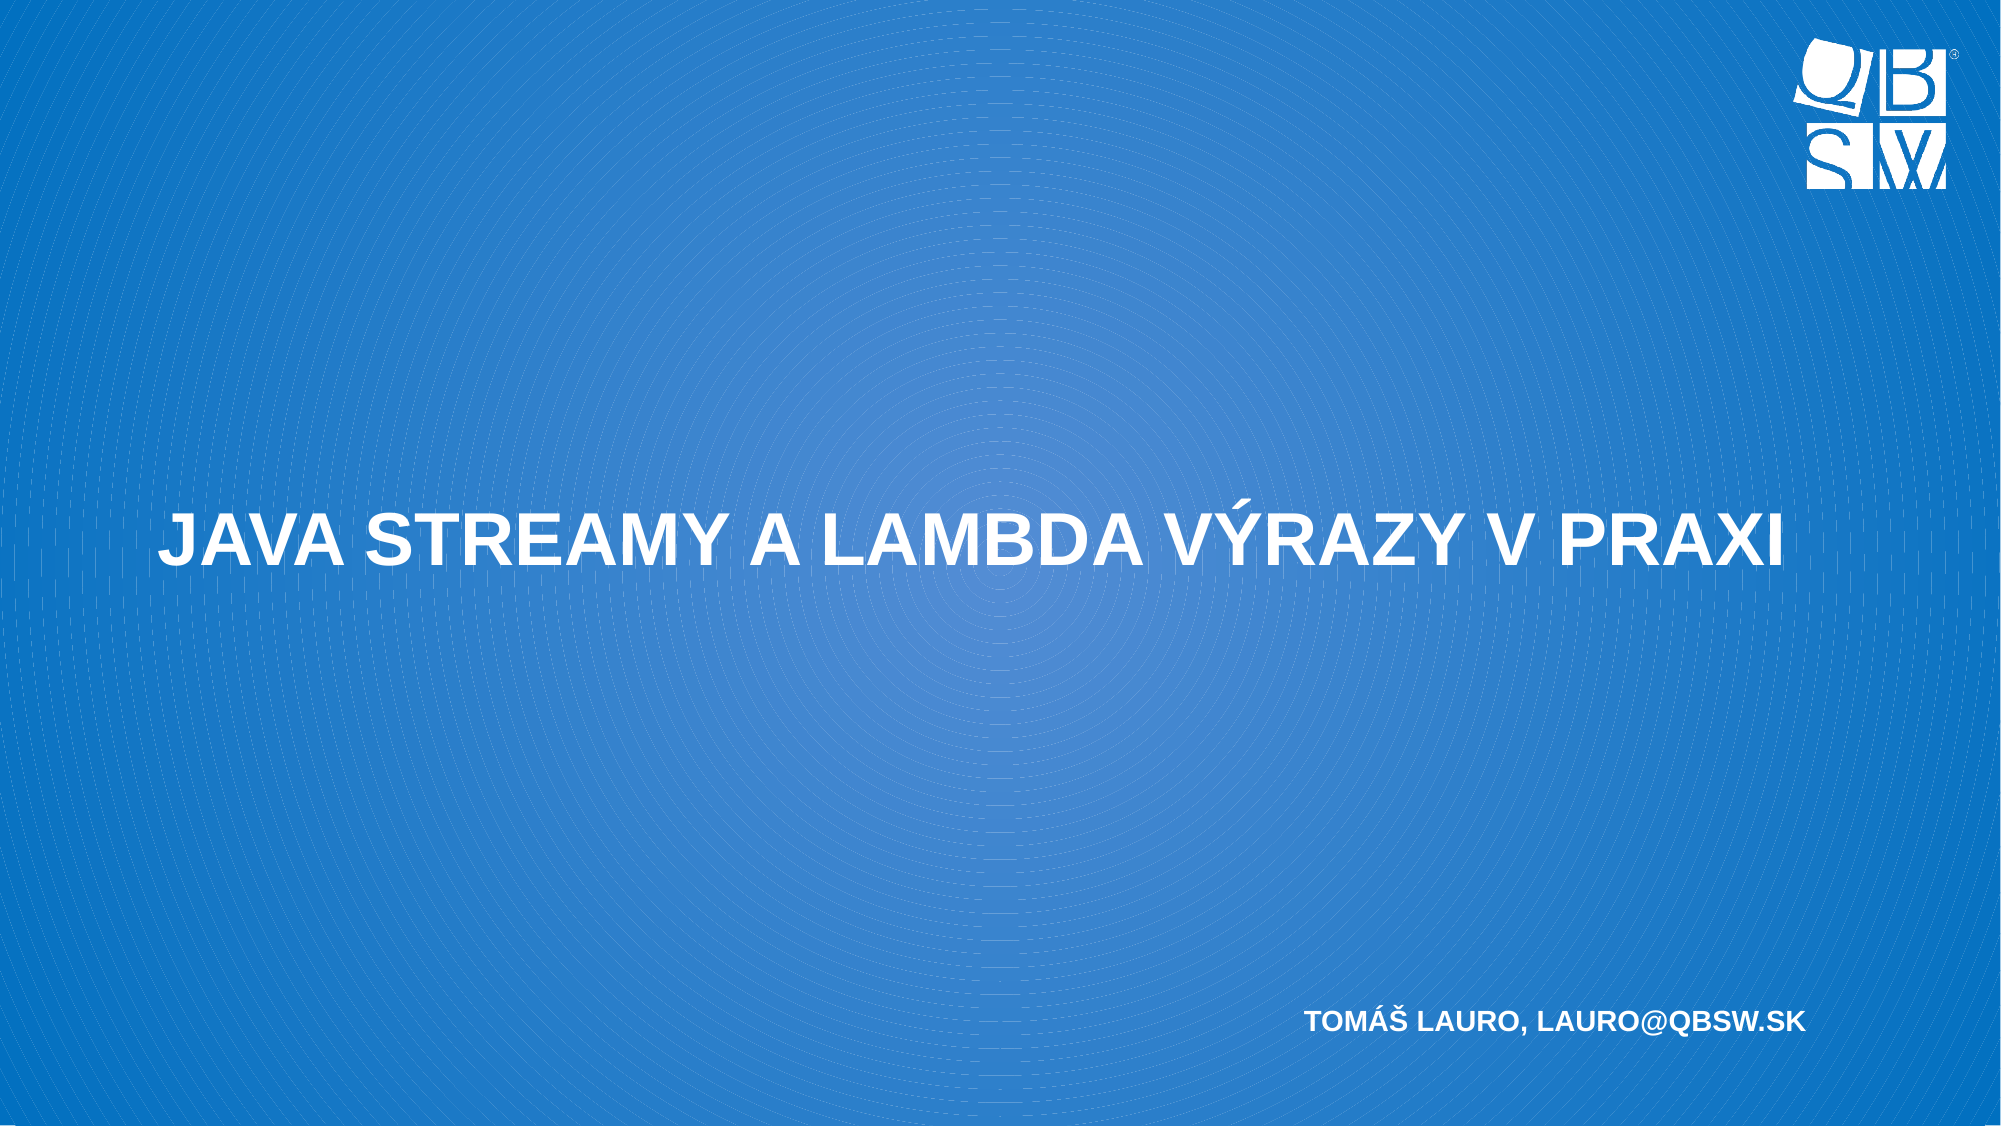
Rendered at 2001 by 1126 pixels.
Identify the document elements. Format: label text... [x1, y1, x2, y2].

title Java streamy a lambda výrazy v praxi [137, 456, 1839, 632]
picture [1793, 38, 1959, 189]
text_box Tomáš Lauro, lauro@qbsw.sk [1283, 964, 1839, 1083]
